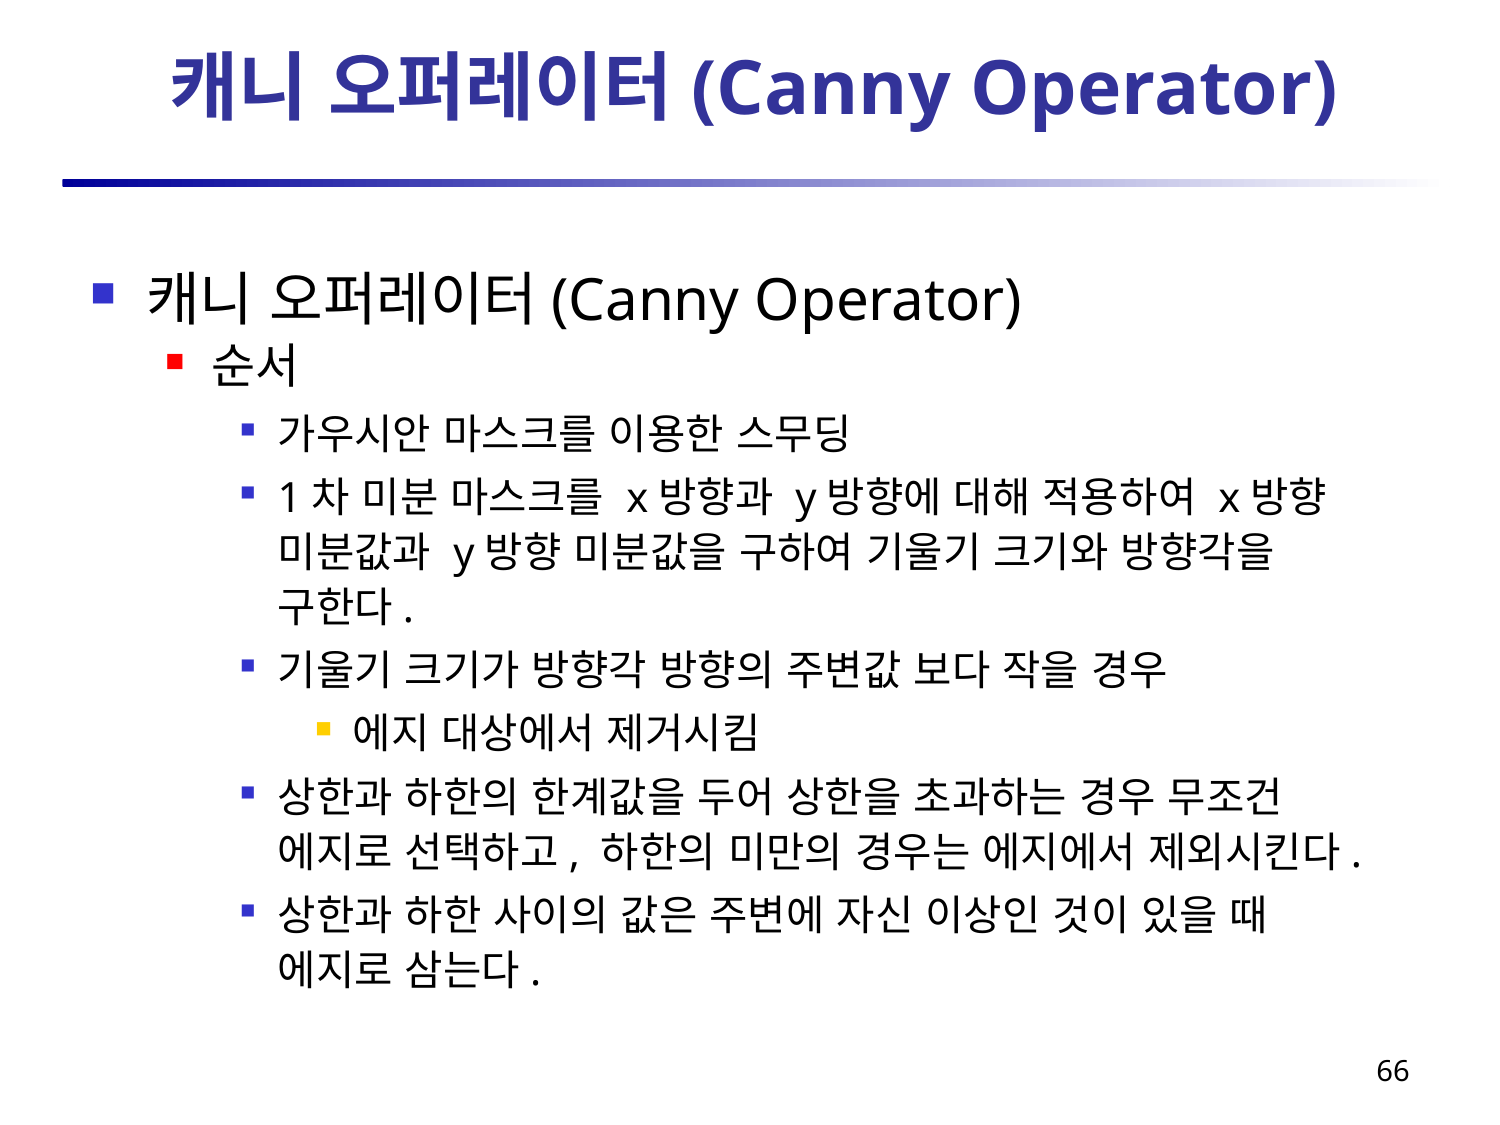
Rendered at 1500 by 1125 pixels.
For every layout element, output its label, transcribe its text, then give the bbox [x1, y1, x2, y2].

title 캐니 오퍼레이터(Canny Operator) [149, 0, 1358, 181]
list 캐니 오퍼레이터(Canny Operator) 순서 가우시안 마스크를 이용한 스무딩 1차 미분 마스크를 x방향과 y방향에 대해 적용하여 x방향 미분값과 y방향 미분값을 구하여 기울기 크기와 방향각을 구한다. 기울기 크기가 방향각 방향의 주변값 보다 작을 경우 에지 대상에서 제거시킴 상한과 하한의 한계값을 두어 상한을 초과하는 경우 무조건 에지로 선택하고, 하한의 미만의 경우는 에지에서 제외시킨다. 상한과 하한 사이의 값은 주변에 자신 이상인 것이 있을 때 에지로 삼는다. [74, 262, 1400, 1006]
slide_number 66 [1074, 1024, 1426, 1101]
